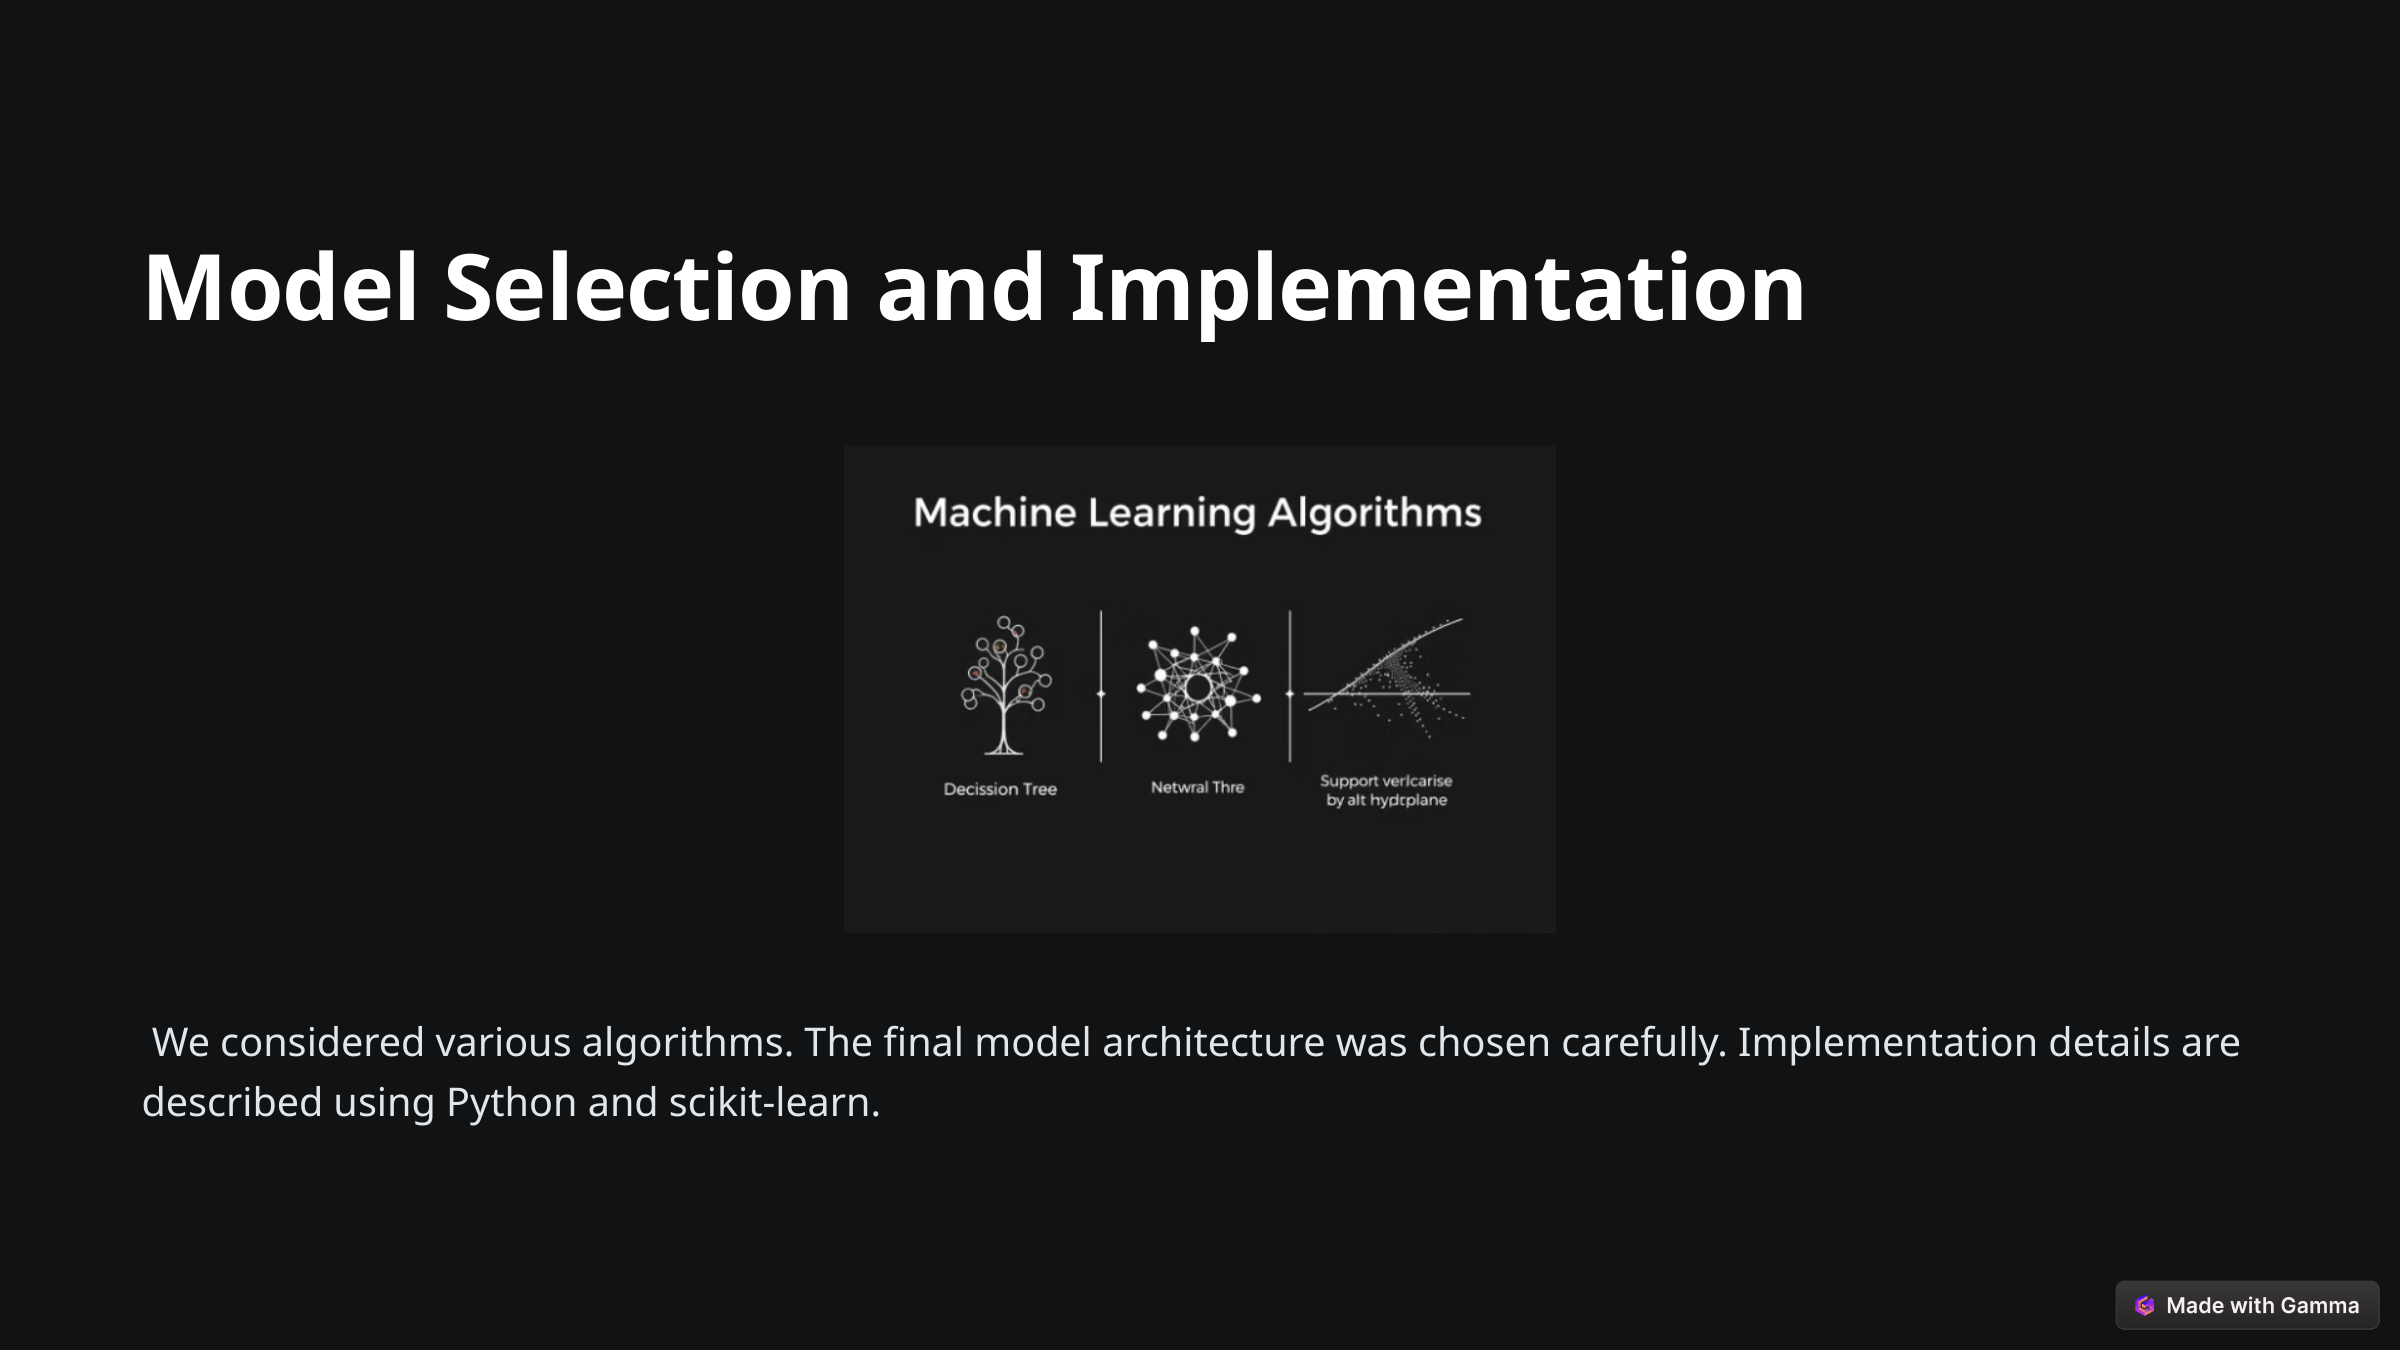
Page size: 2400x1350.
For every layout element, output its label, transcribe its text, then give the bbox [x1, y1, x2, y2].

picture [2106, 1271, 2389, 1339]
text_box Model Selection and Implementation [141, 224, 1901, 340]
picture [844, 446, 1556, 933]
text_box We considered various algorithms. The final model architecture was chosen carefully. Implementation details are described using Python and scikit-learn. [141, 1003, 2259, 1126]
